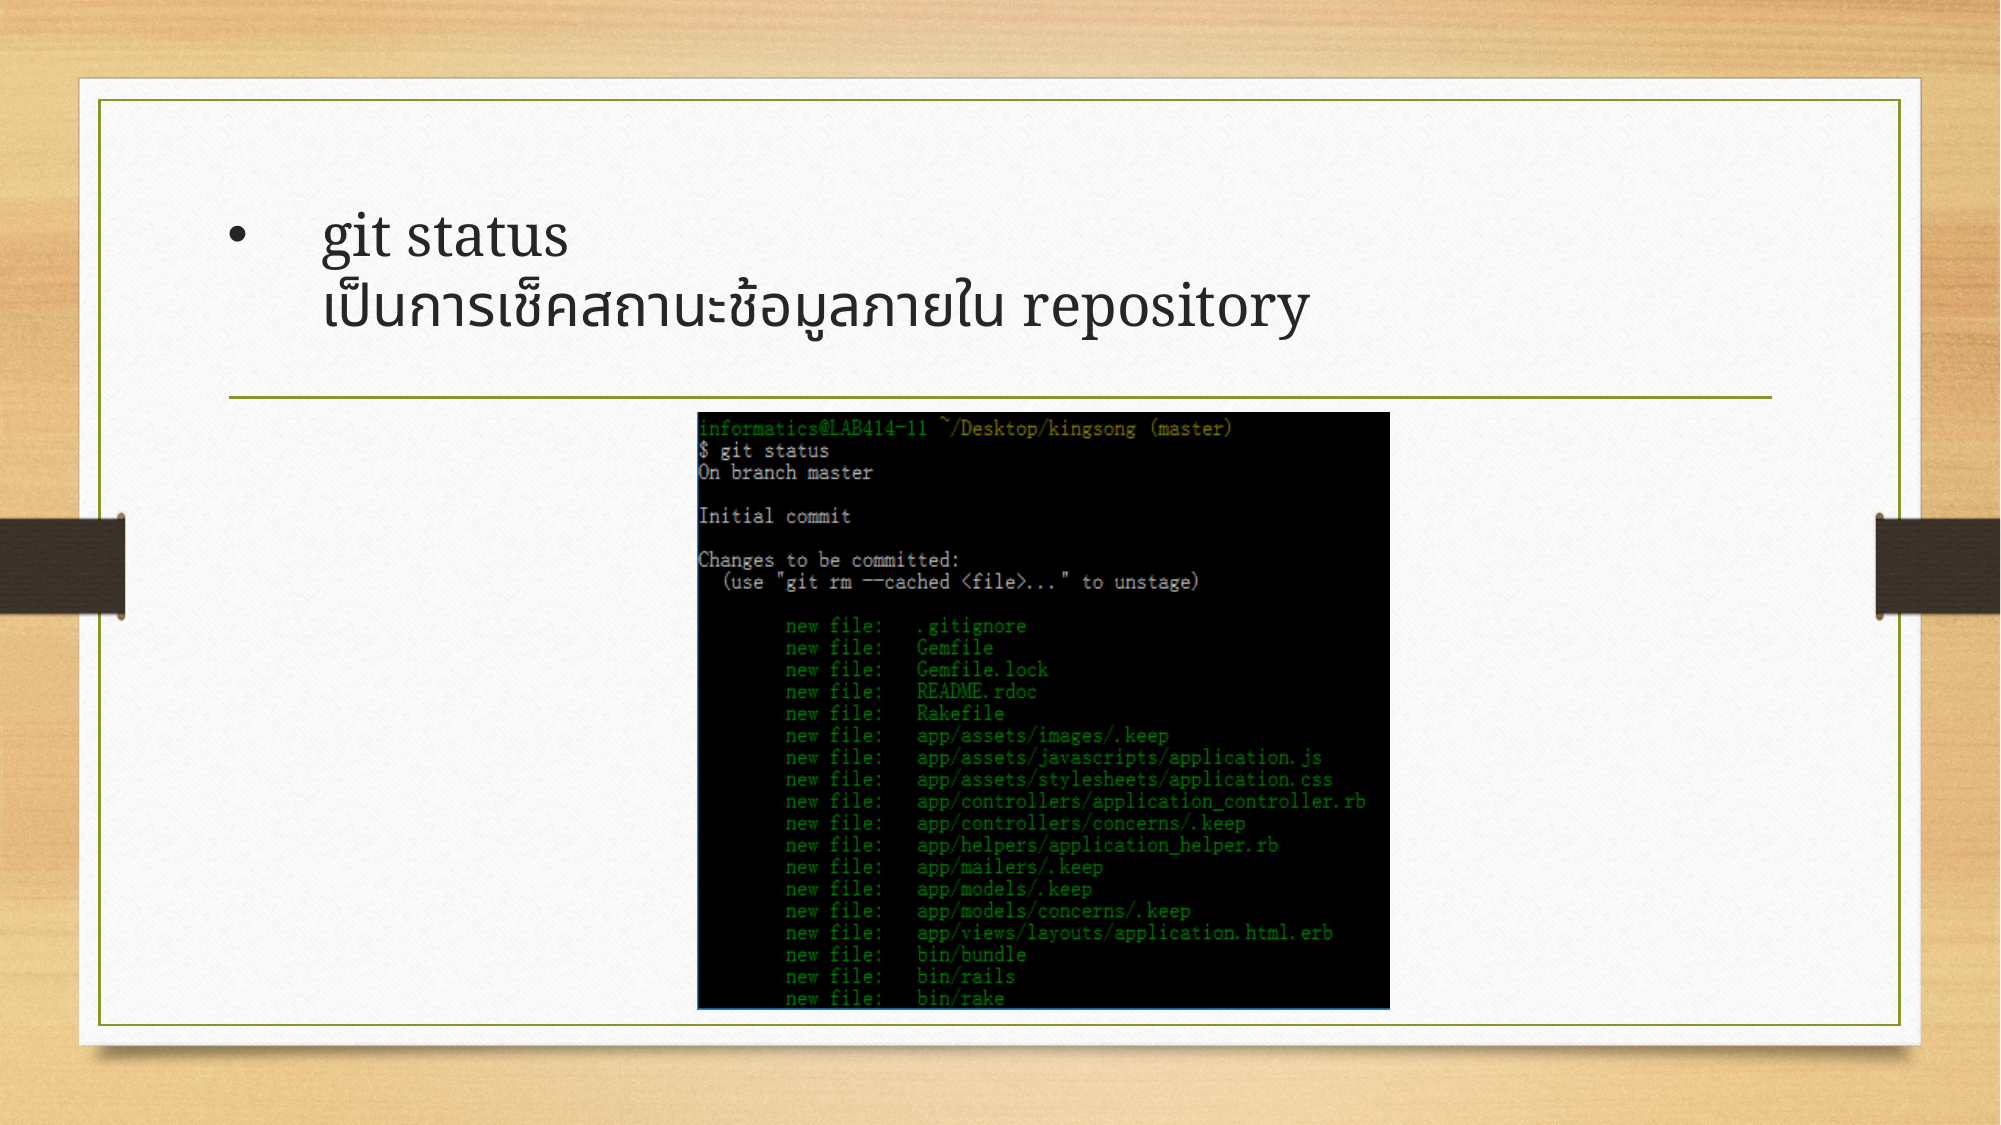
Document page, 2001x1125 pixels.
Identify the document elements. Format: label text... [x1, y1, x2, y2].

picture [0, 0, 2001, 1125]
title git status เป็นการเช็คสถานะช้อมูลภายใน repository [212, 161, 1788, 375]
